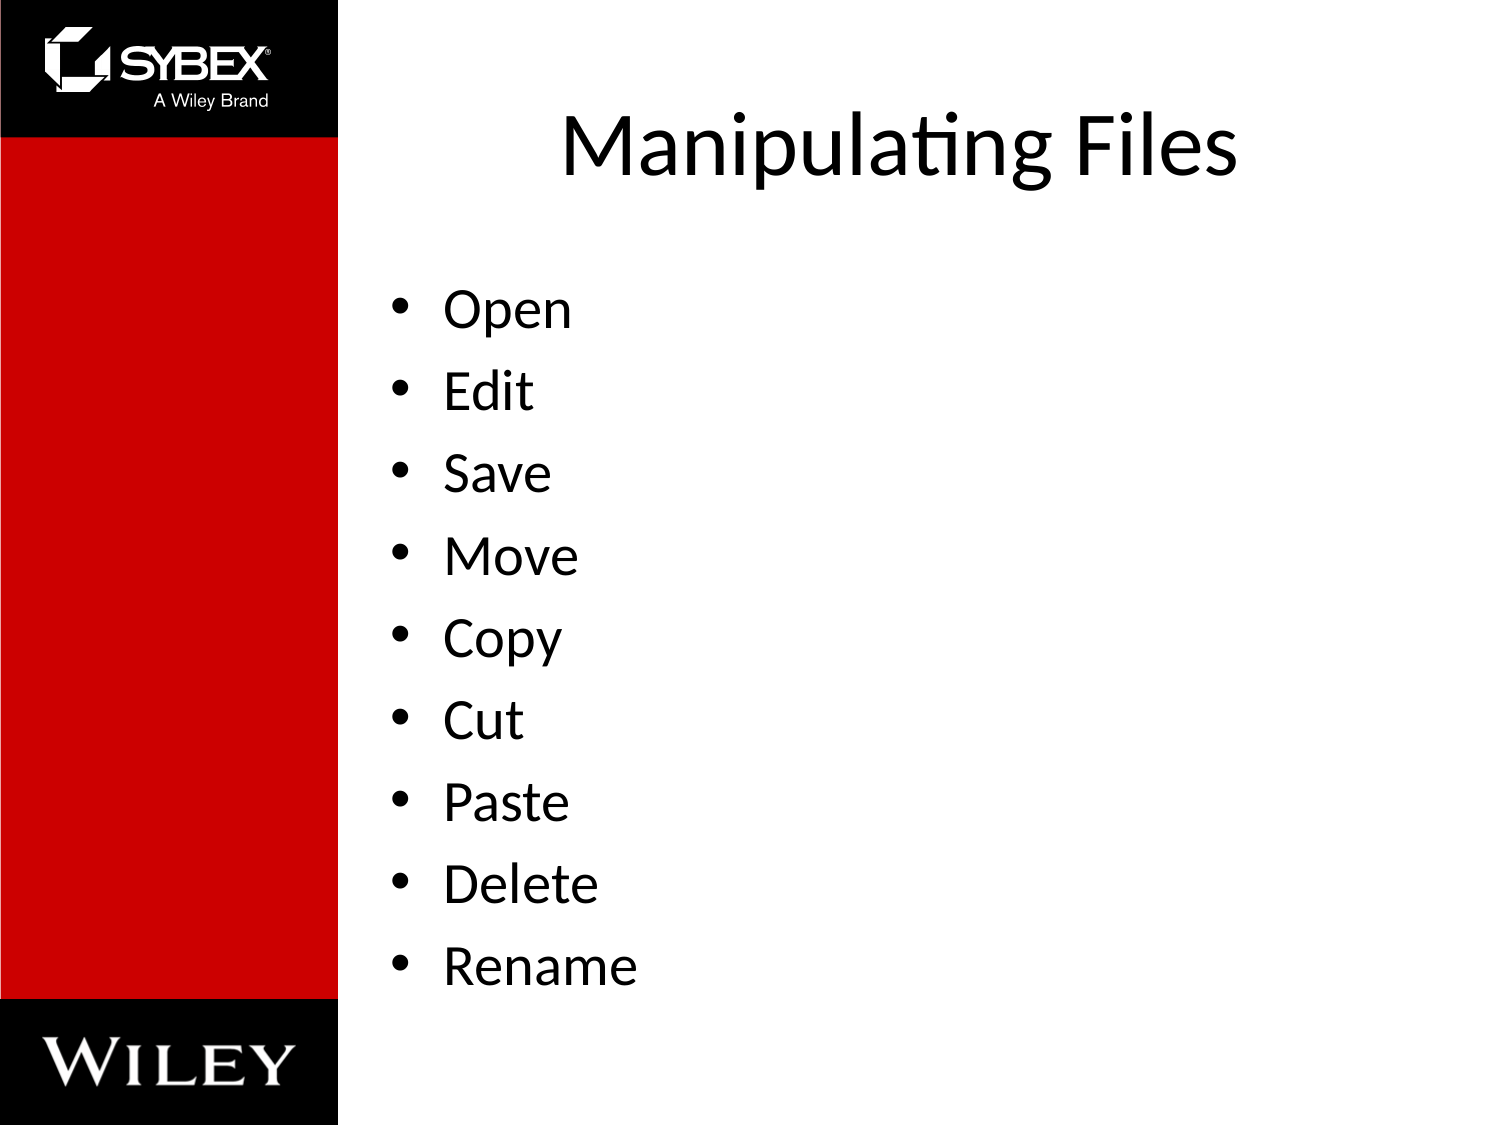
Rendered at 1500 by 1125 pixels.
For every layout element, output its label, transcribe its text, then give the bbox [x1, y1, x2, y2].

picture [0, 999, 338, 1125]
list Open Edit Save Move Copy Cut Paste Delete Rename [375, 262, 1425, 1005]
title Manipulating Files [375, 45, 1425, 233]
picture [45, 27, 271, 111]
